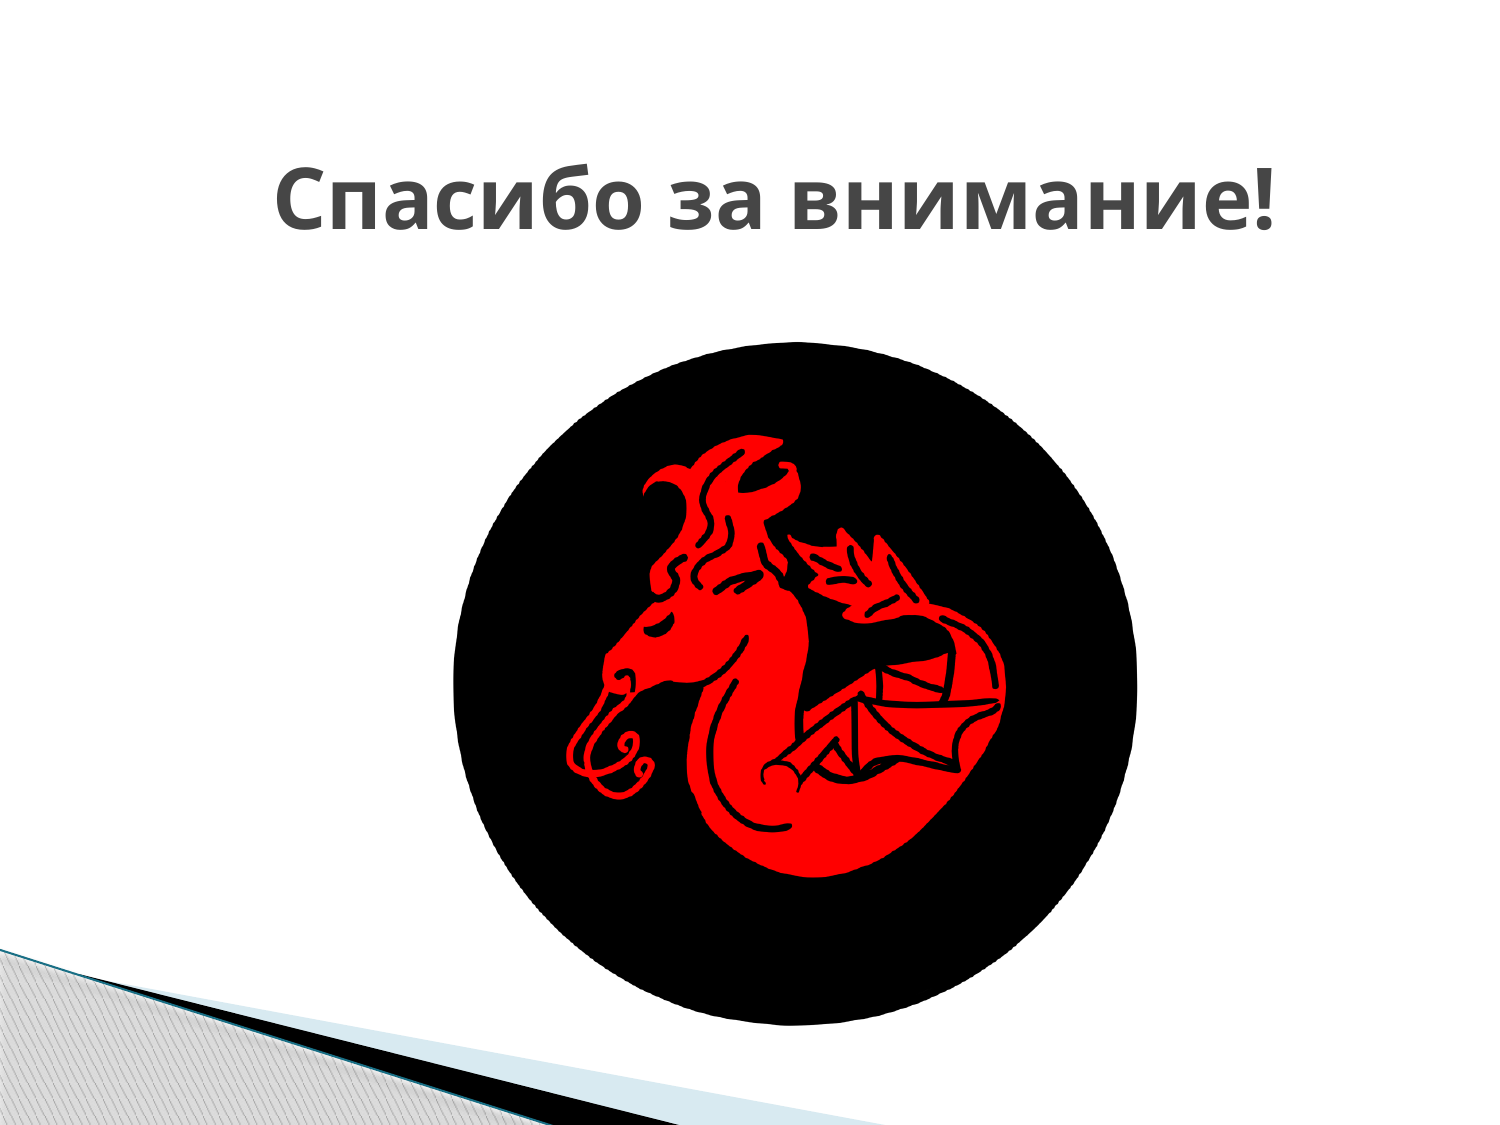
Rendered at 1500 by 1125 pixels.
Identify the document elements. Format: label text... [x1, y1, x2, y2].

picture [442, 337, 1148, 1043]
title Спасибо за внимание! [100, 101, 1451, 290]
